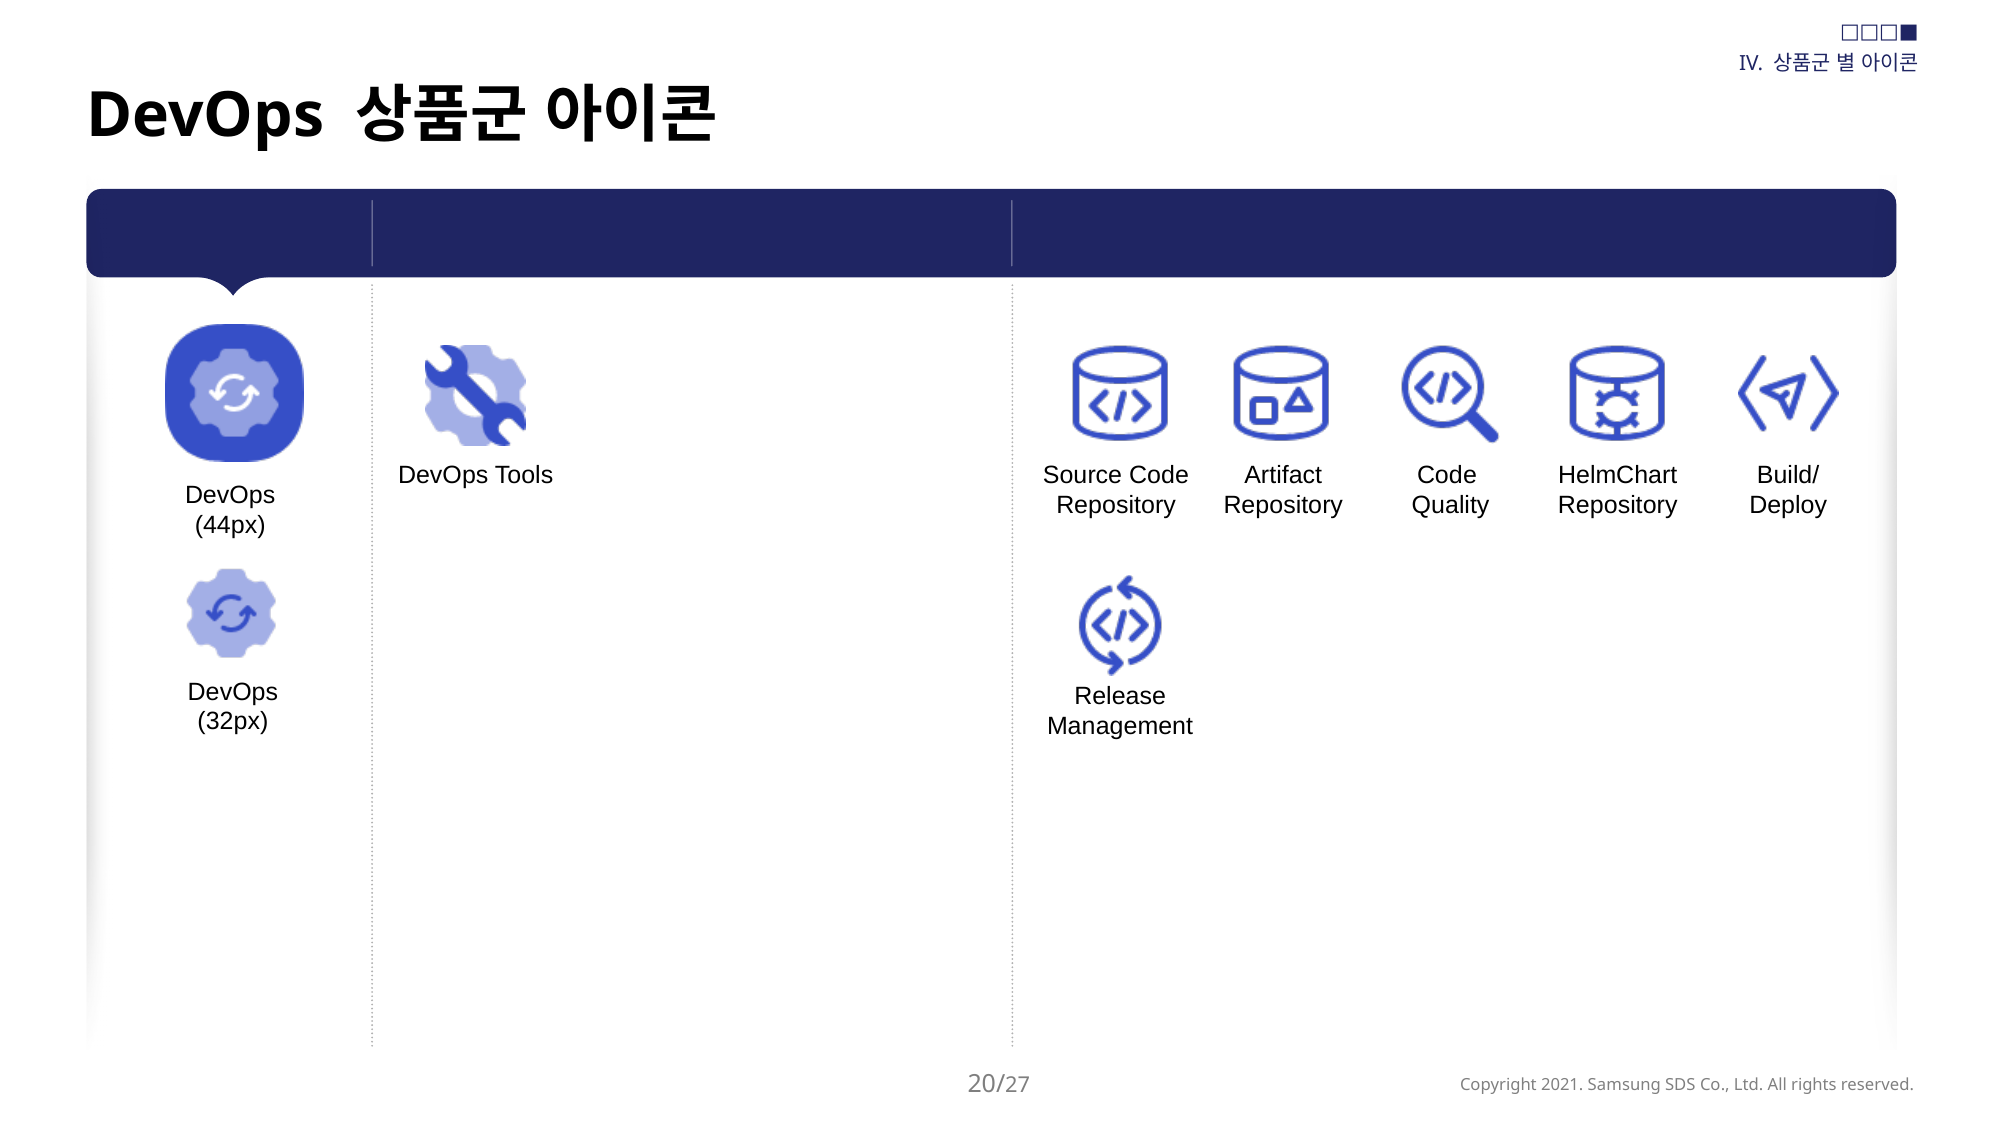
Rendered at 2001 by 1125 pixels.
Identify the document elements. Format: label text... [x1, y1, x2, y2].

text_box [86, 175, 1897, 1050]
picture [1399, 343, 1500, 444]
picture [1567, 343, 1668, 444]
text_box DevOps 상품군 아이콘 [86, 66, 1535, 149]
picture [1070, 575, 1171, 676]
picture [1070, 343, 1171, 444]
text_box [1584, 17, 1919, 75]
picture [1738, 343, 1839, 444]
picture [1231, 343, 1332, 444]
picture [425, 345, 526, 446]
picture [181, 563, 282, 664]
picture [165, 324, 304, 462]
